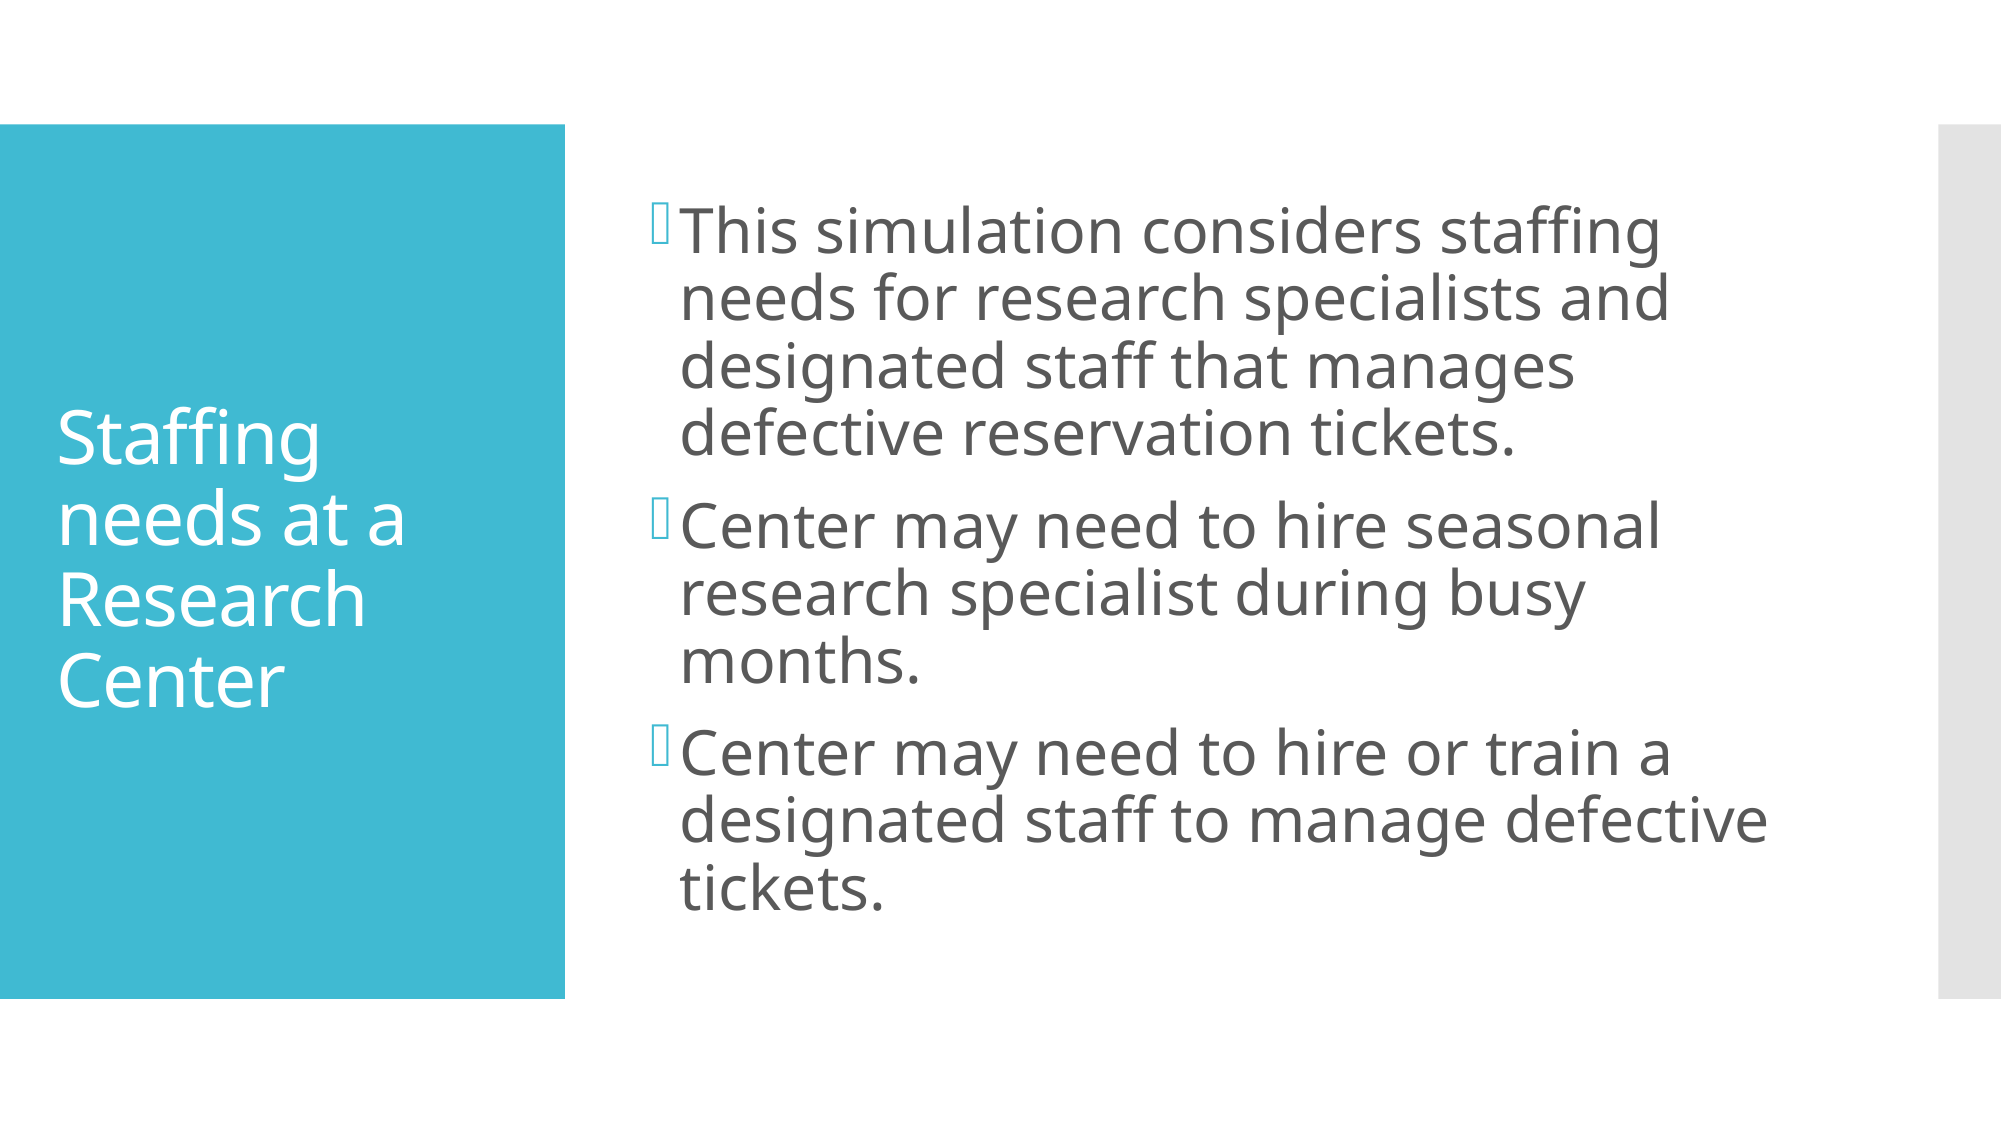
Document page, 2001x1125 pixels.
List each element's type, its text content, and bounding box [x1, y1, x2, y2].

title Staffing needs at a Research Center [41, 184, 525, 940]
list This simulation considers staffing needs for research specialists and designated staff that manages defective reservation tickets. Center may need to hire seasonal research specialist during busy months. Center may need to hire or train a designated staff to manage defective tickets. [634, 141, 1835, 982]
